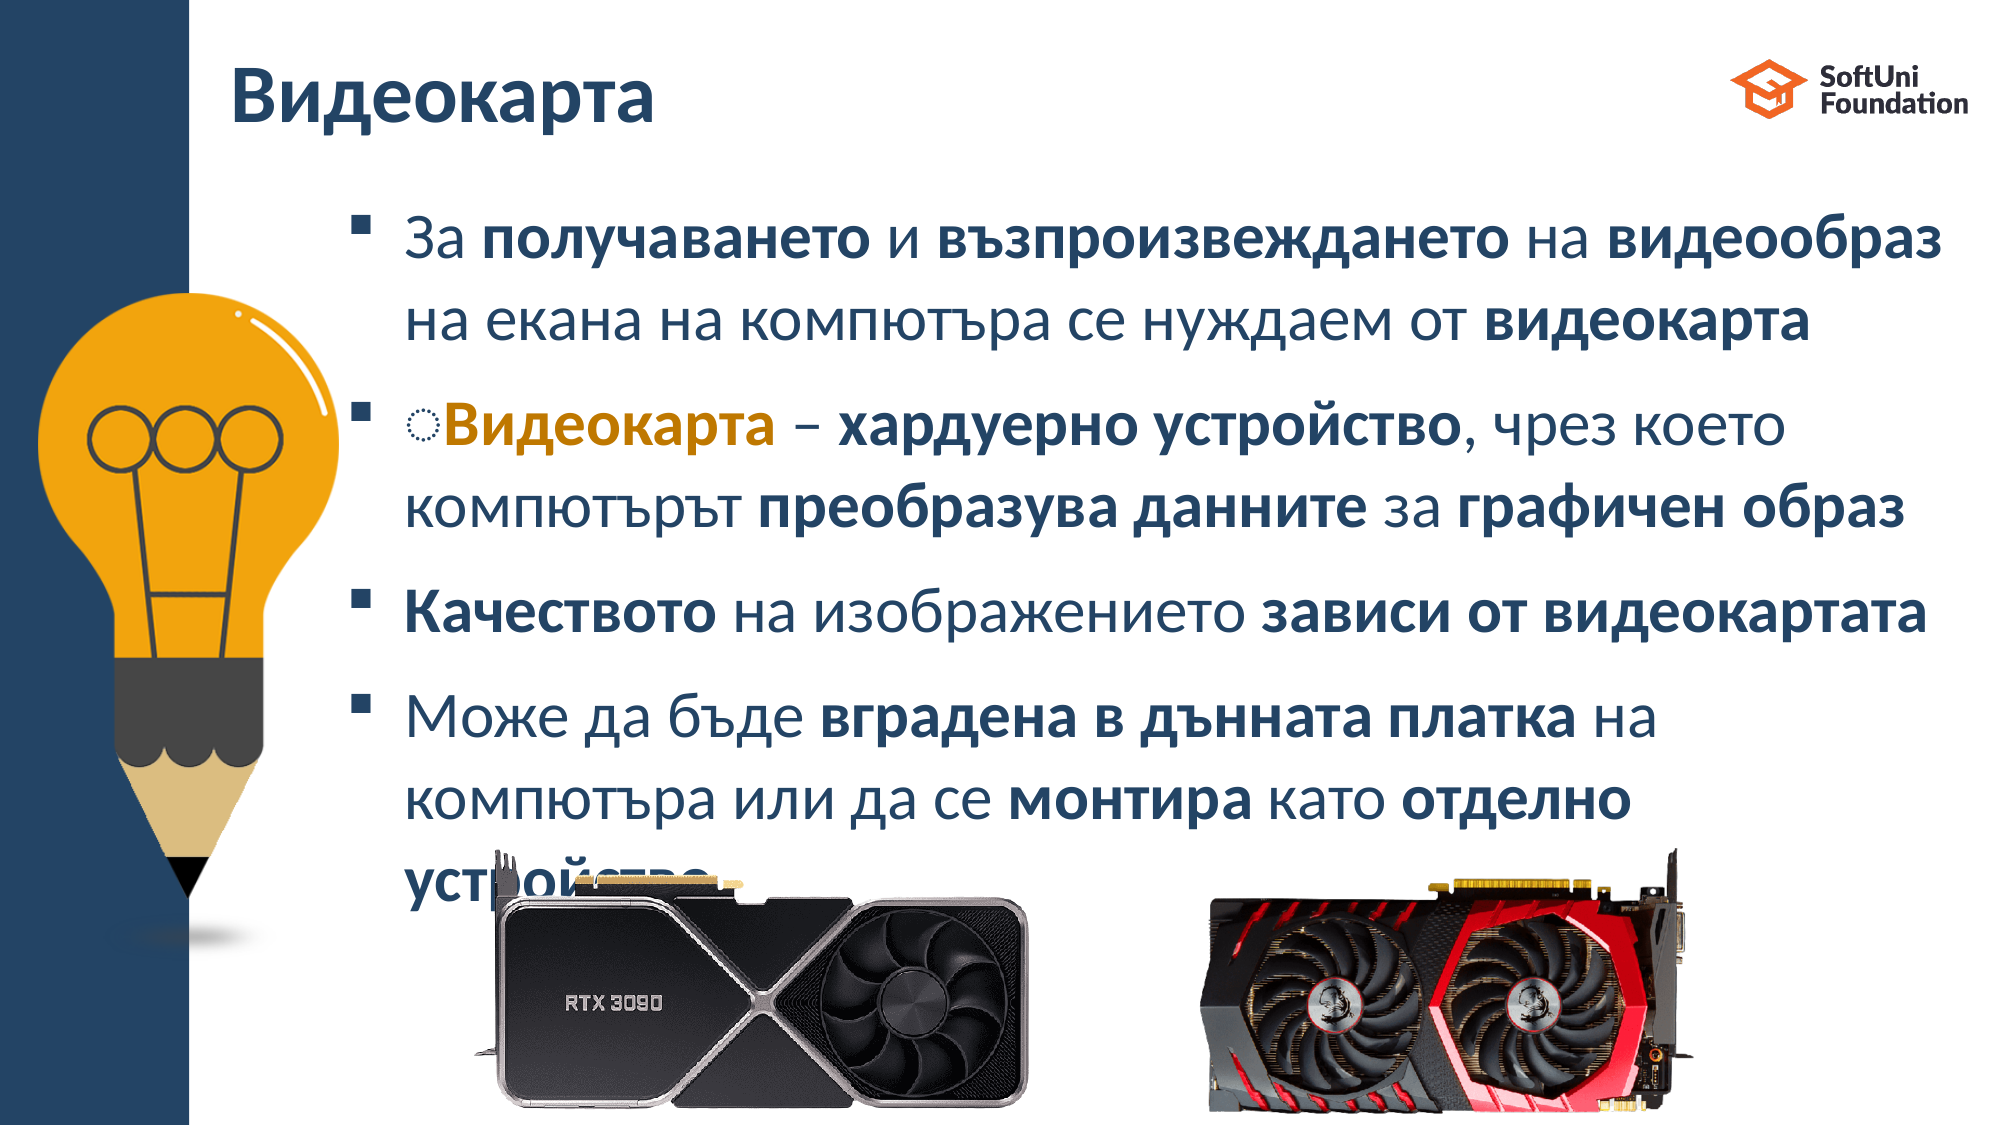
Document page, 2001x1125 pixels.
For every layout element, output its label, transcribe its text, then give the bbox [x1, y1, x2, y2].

picture [431, 833, 1060, 1117]
picture [1730, 59, 1968, 119]
picture [38, 293, 328, 961]
picture [1199, 847, 1695, 1114]
title Видеокарта [212, 16, 1717, 162]
list За получаването и възпроизвеждането на видеообраз на екана на компютъра се нуждаем от видеокарта ͏Видеокарта – хардуерно устройство, чрез което компютърът преобразува данните за графичен образ Качеството на изображението зависи от видеокартата Може да бъде вградена в дънната платка на компютъра или да се монтира като отделно устройство [328, 183, 1968, 1094]
